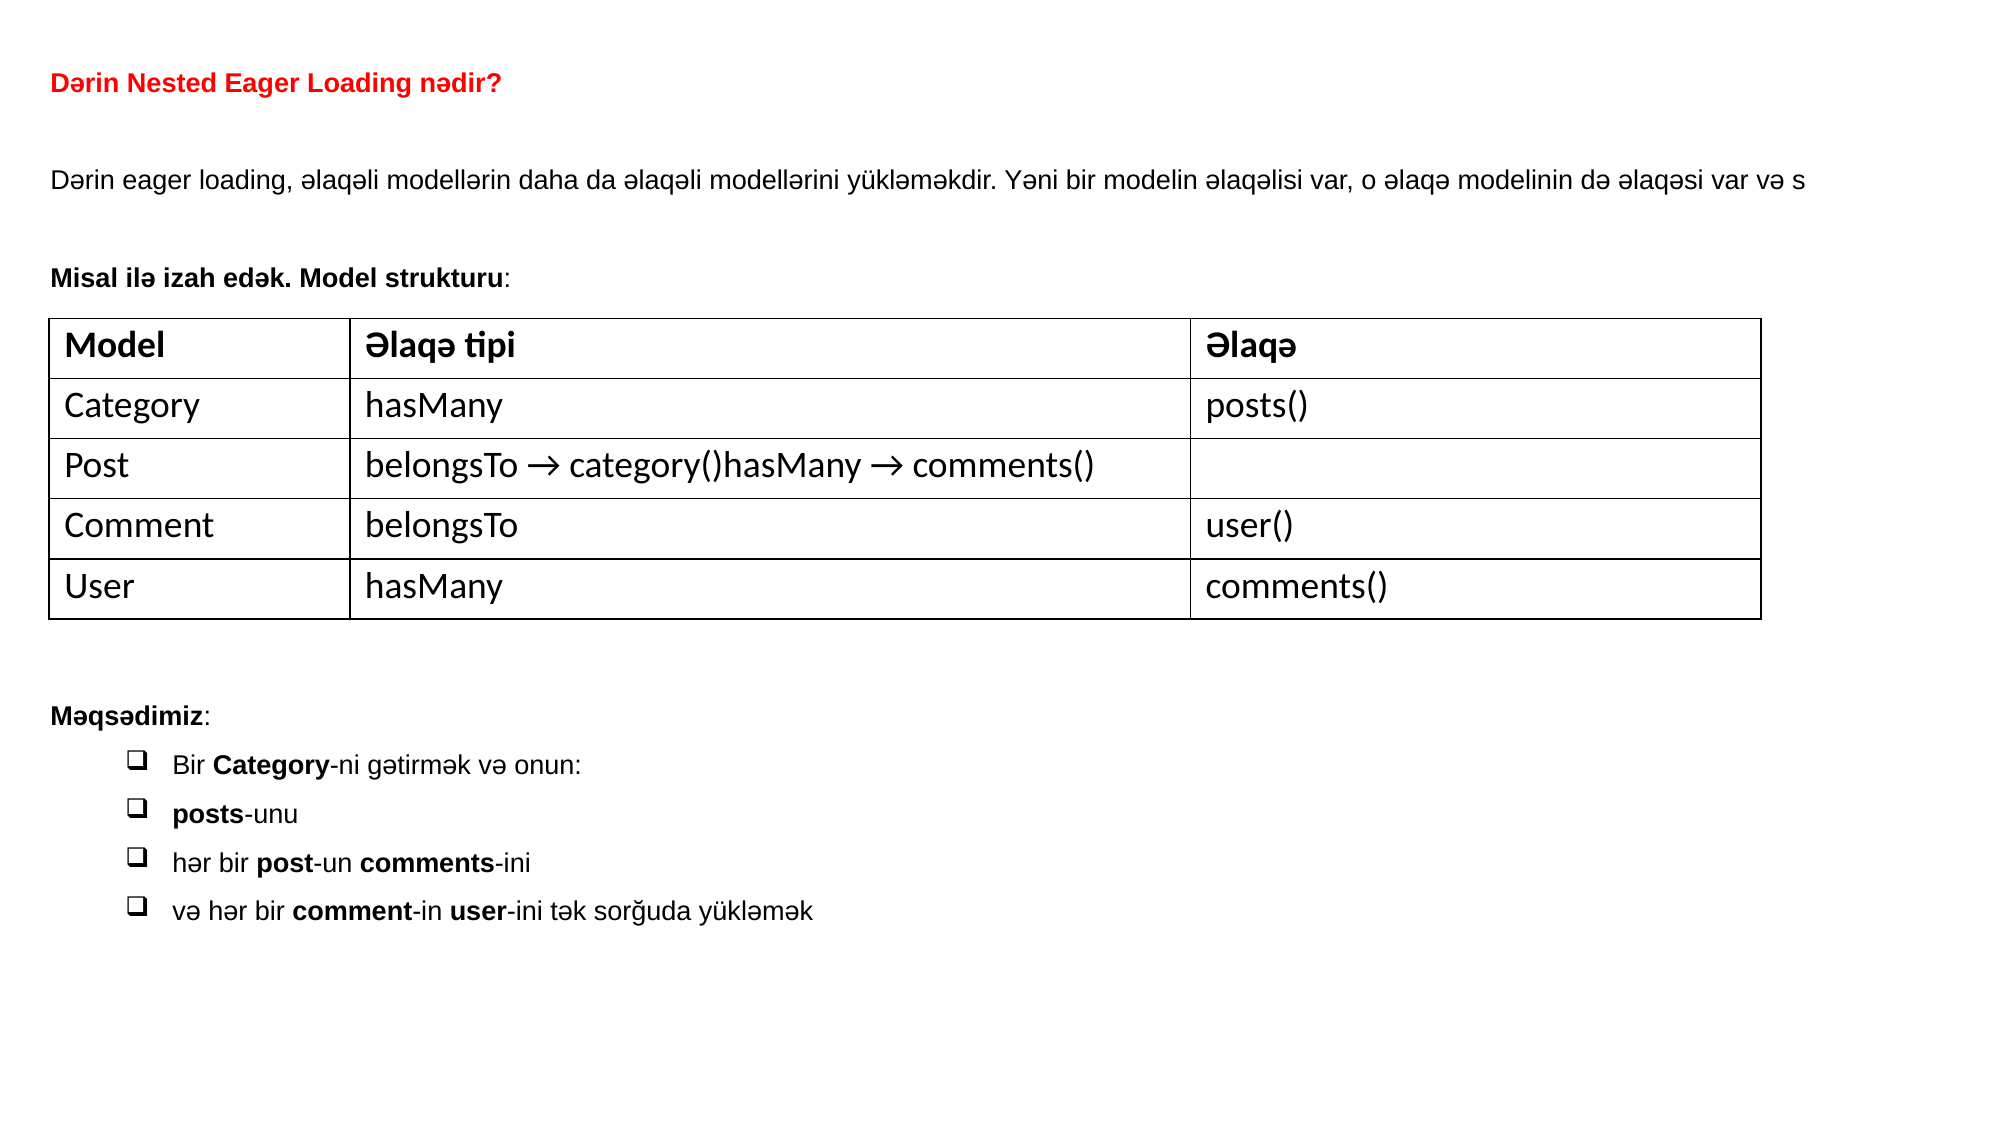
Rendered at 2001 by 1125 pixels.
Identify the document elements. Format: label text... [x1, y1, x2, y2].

table_cell Post [50, 439, 349, 498]
table_cell Category [50, 379, 349, 438]
table_cell user() [1191, 499, 1760, 558]
table_cell [1191, 439, 1760, 498]
table_cell hasMany [351, 379, 1190, 438]
table_cell Comment [50, 499, 349, 558]
table_cell User [50, 560, 349, 618]
table_header Əlaqə [1191, 319, 1760, 378]
table_header Model [50, 319, 349, 378]
table_header Əlaqə tipi [351, 319, 1190, 378]
table_cell hasMany [351, 560, 1190, 618]
text_box Dərin Nested Eager Loading nədir? Dərin eager loading, əlaqəli modellərin daha da əlaqəli modellərini yükləməkdir. Yəni bir modelin əlaqəlisi var, o əlaqə modelinin də əlaqəsi var və s Misal ilə izah edək. Model strukturu: Məqsədimiz: Bir Category-ni gətirmək və onun: posts-unu hər bir post-un comments-ini və hər bir comment-in user-ini tək sorğuda yükləmək [35, 41, 1965, 934]
table_cell belongsTo → category()hasMany → comments() [351, 439, 1190, 498]
table_cell belongsTo [351, 499, 1190, 558]
table_cell posts() [1191, 379, 1760, 438]
table_cell comments() [1191, 560, 1760, 618]
